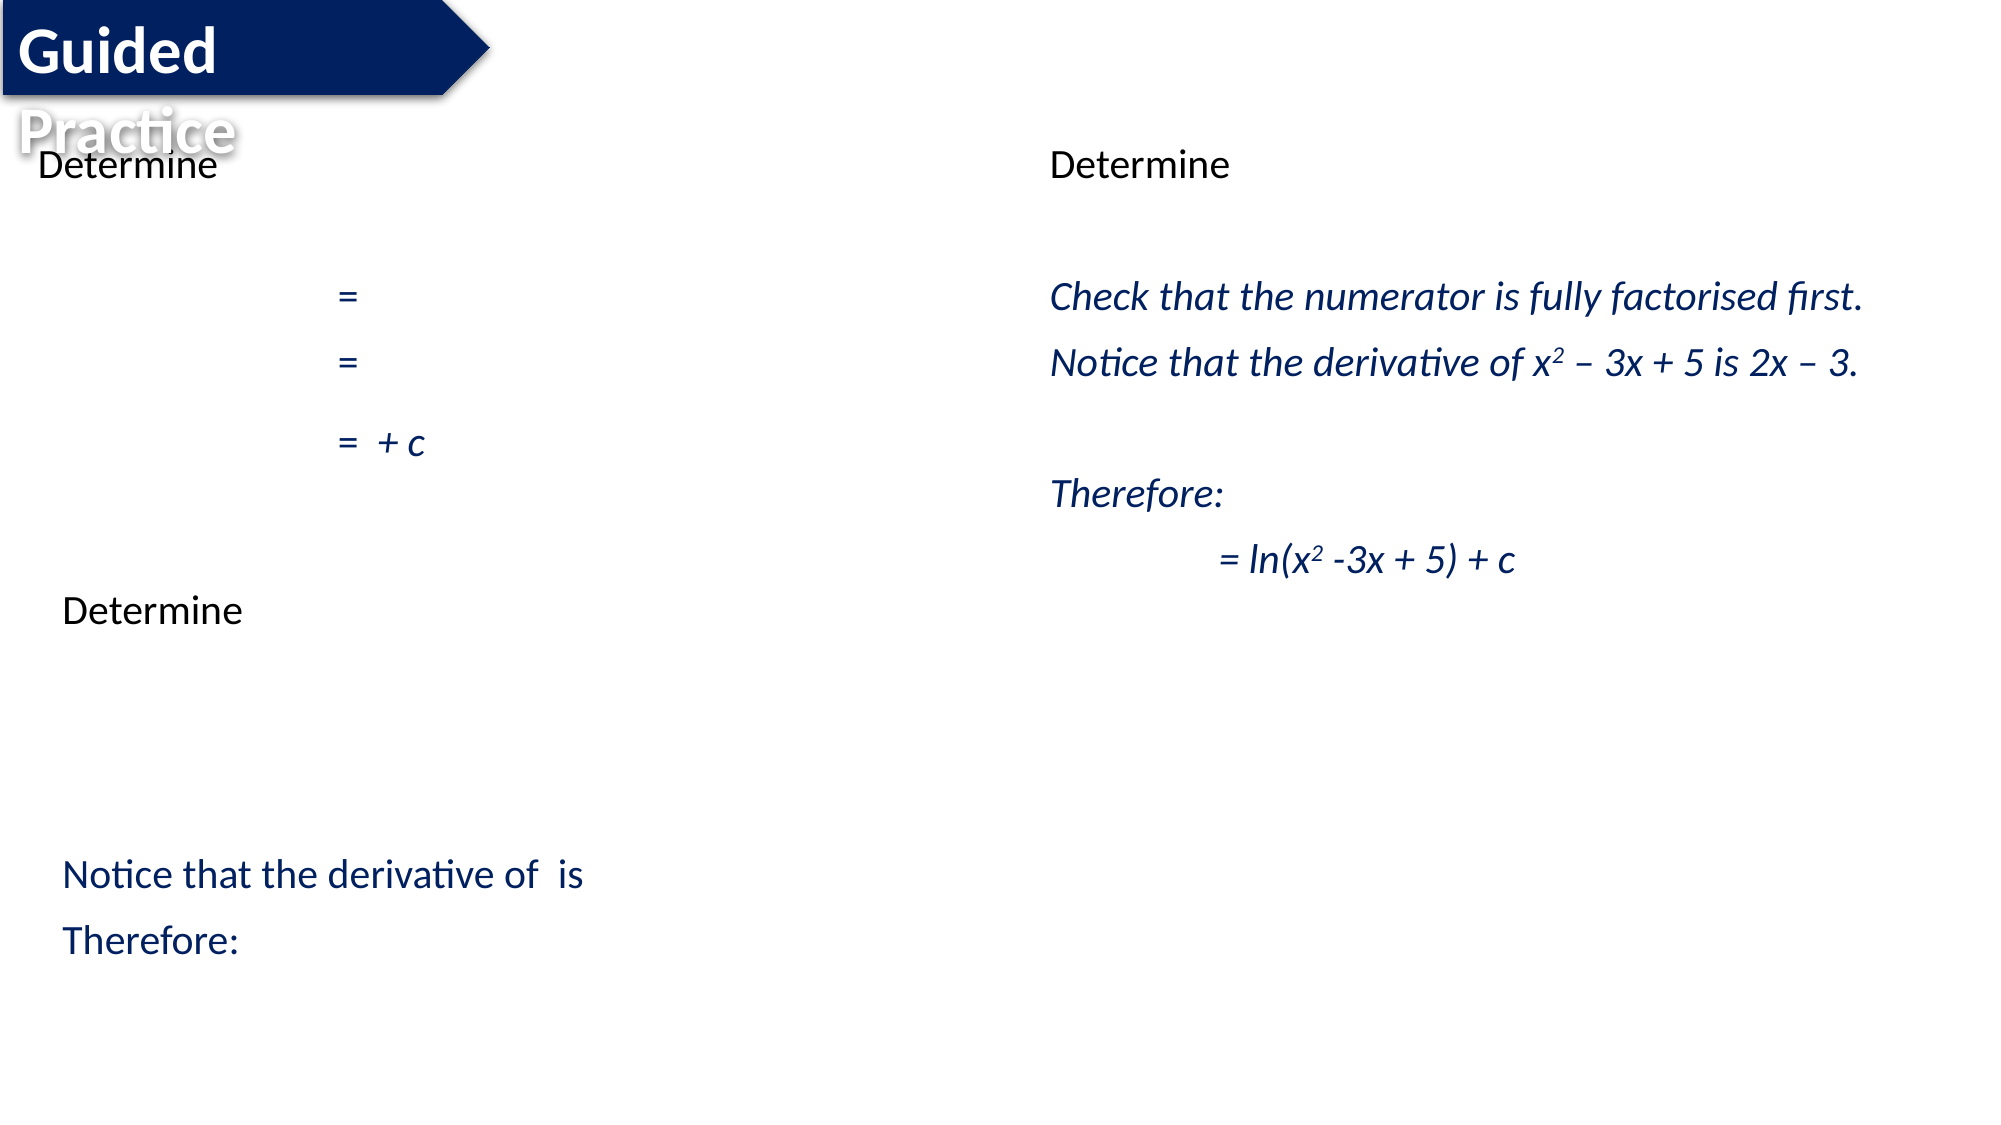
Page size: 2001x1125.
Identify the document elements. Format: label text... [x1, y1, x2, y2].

text_box Guided Practice [3, 0, 490, 95]
